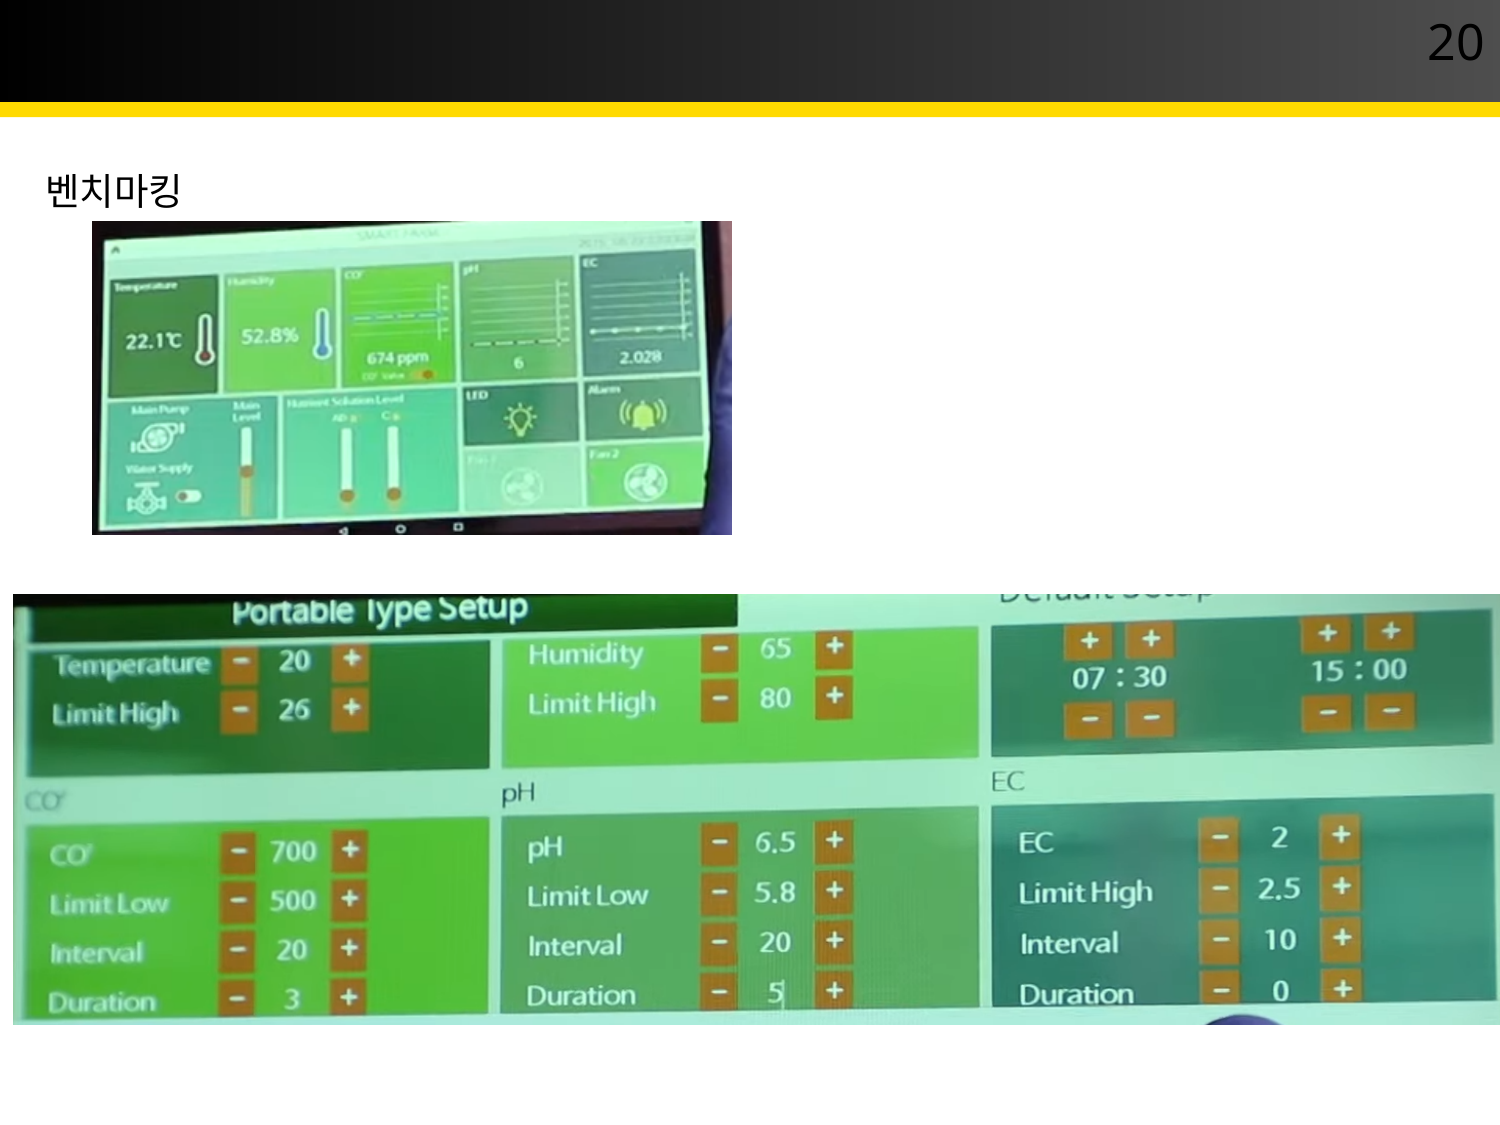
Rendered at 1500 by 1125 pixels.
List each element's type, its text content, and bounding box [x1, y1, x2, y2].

slide_number 20 [1356, 0, 1500, 87]
picture [13, 594, 1500, 1026]
picture [92, 221, 733, 535]
text_box 양액제어 시스템 [0, 9, 1326, 91]
text_box 벤치마킹 [30, 160, 663, 221]
